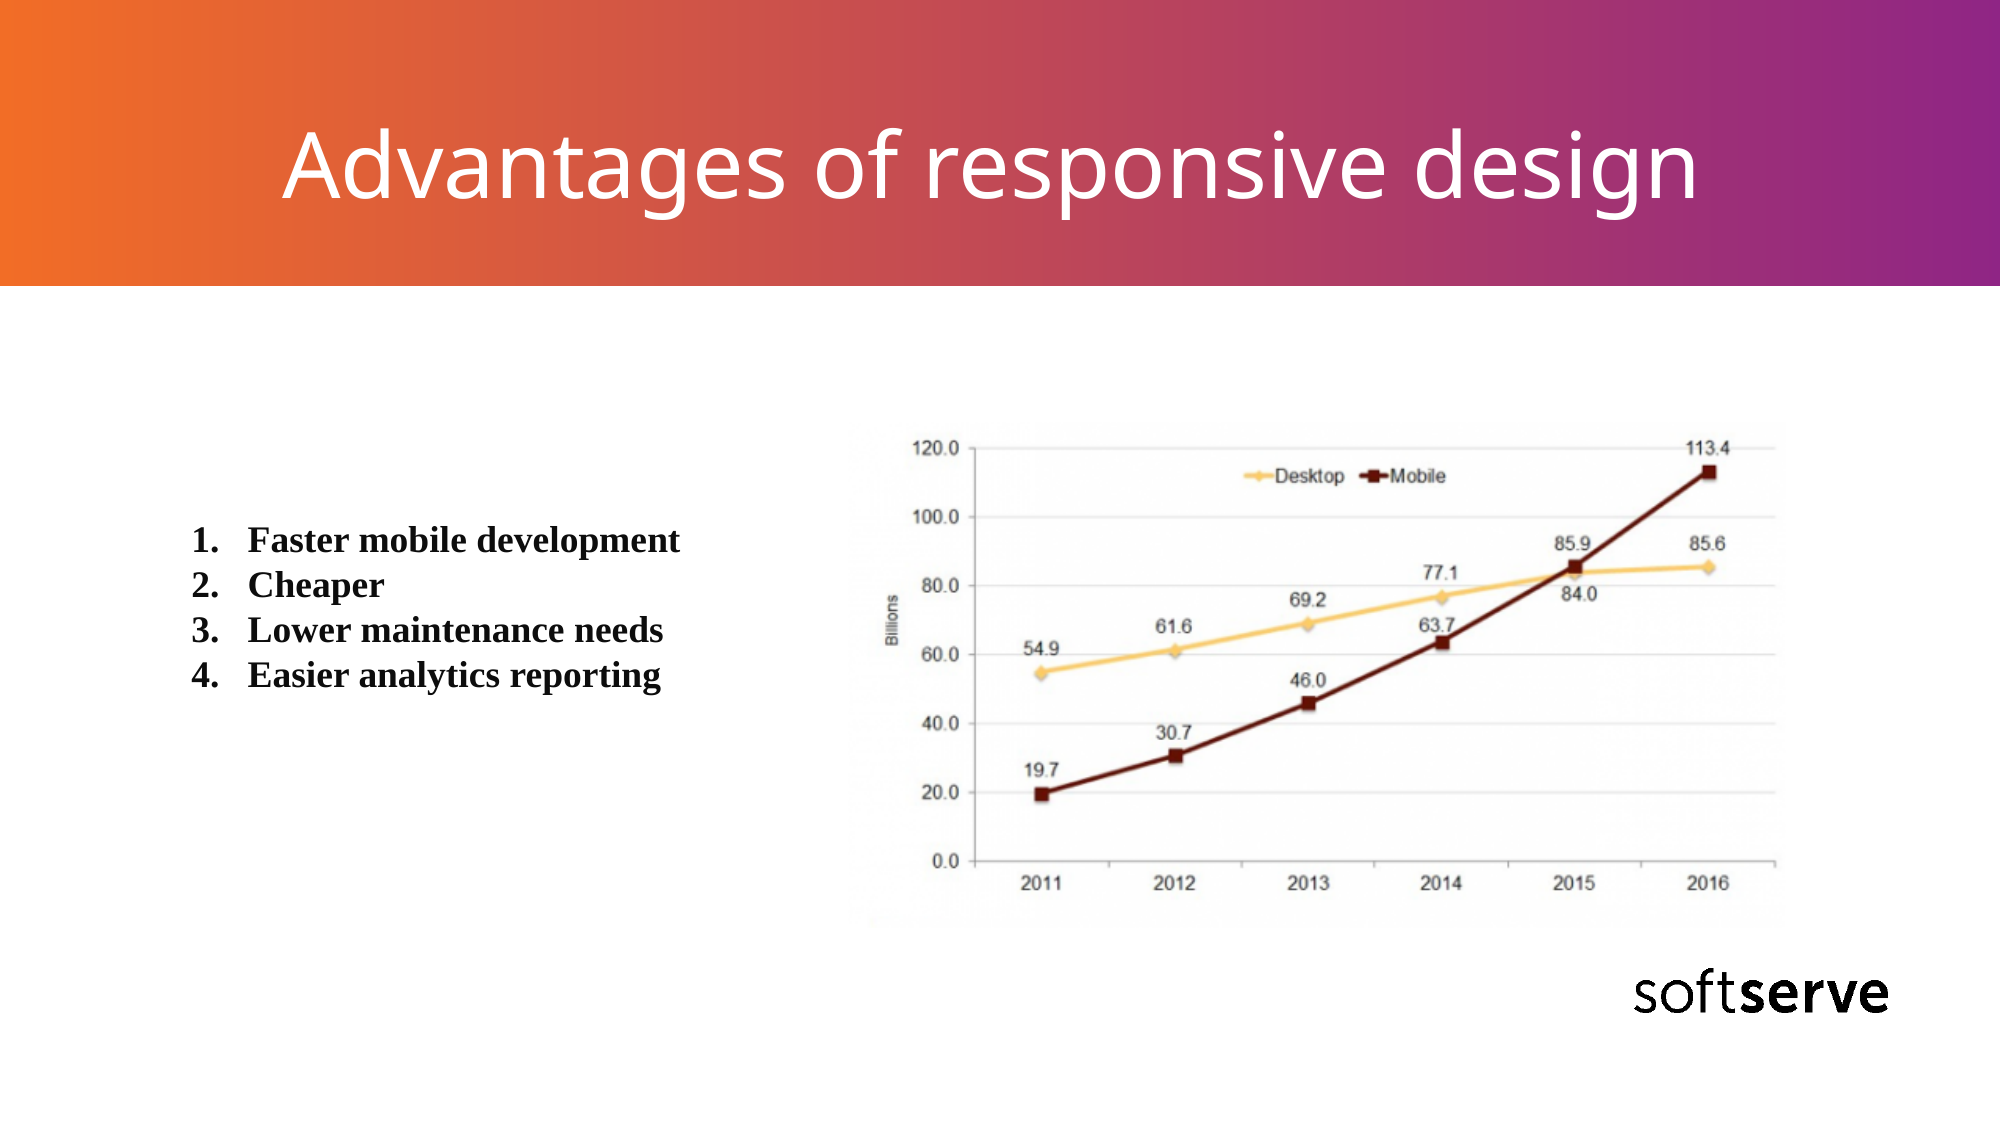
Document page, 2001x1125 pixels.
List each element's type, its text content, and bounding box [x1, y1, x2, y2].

picture [848, 422, 1786, 928]
picture [1634, 968, 1888, 1013]
title Advantages of responsive design [112, 112, 1888, 225]
text_box Faster mobile development Cheaper Lower maintenance needs Easier analytics reporting [176, 507, 696, 702]
